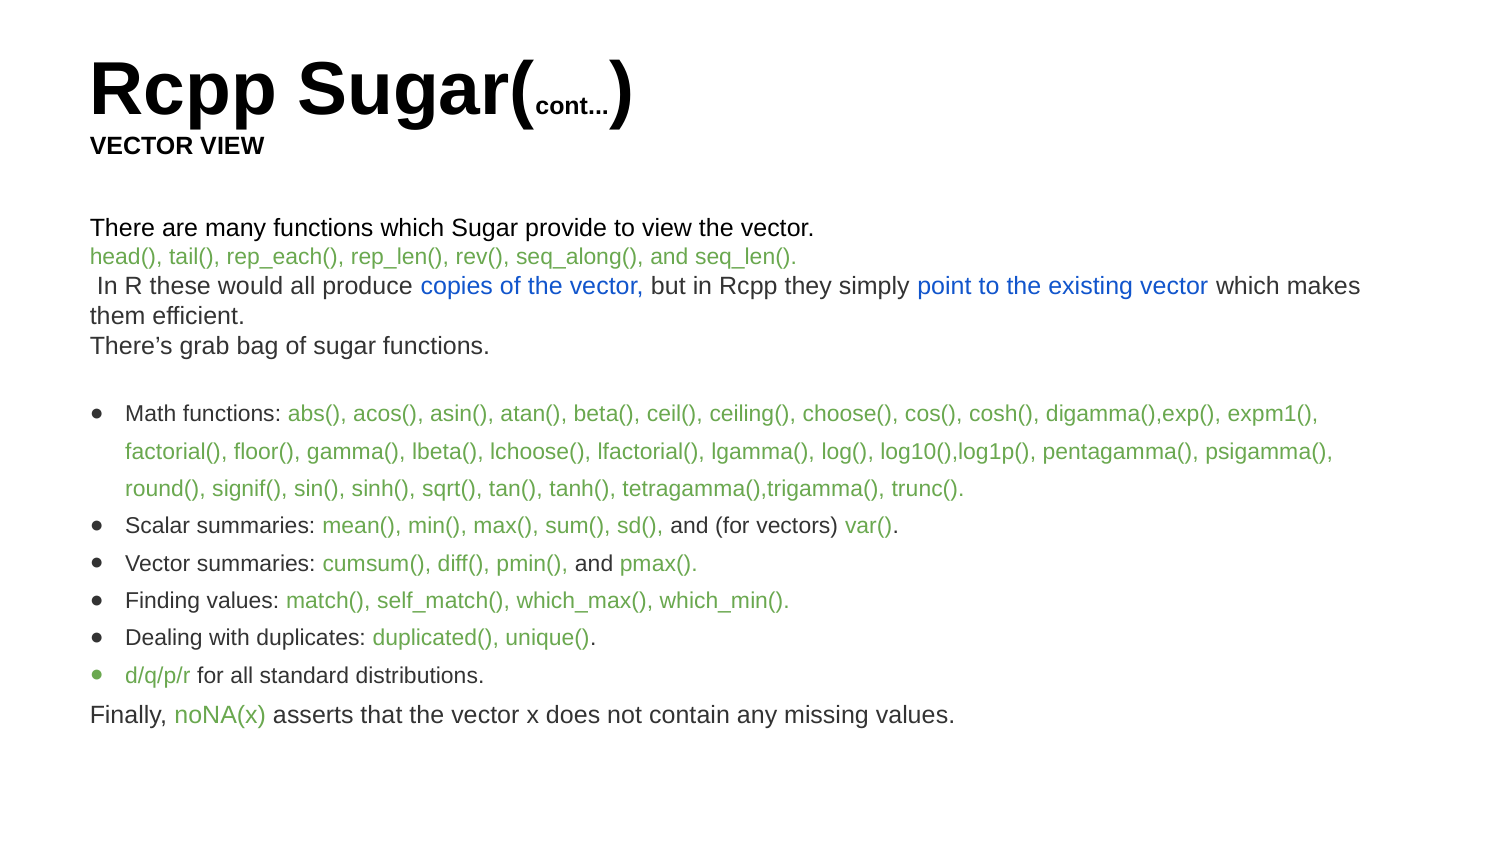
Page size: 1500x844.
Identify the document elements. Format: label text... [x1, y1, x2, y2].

text_box There are many functions which Sugar provide to view the vector. head(), tail(), rep_each(), rep_len(), rev(), seq_along(), and seq_len(). In R these would all produce copies of the vector, but in Rcpp they simply point to the existing vector which makes them efficient. There’s grab bag of sugar functions. Math functions: abs(), acos(), asin(), atan(), beta(), ceil(), ceiling(), choose(), cos(), cosh(), digamma(),exp(), expm1(), factorial(), floor(), gamma(), lbeta(), lchoose(), lfactorial(), lgamma(), log(), log10(),log1p(), pentagamma(), psigamma(), round(), signif(), sin(), sinh(), sqrt(), tan(), tanh(), tetragamma(),trigamma(), trunc(). Scalar summaries: mean(), min(), max(), sum(), sd(), and (for vectors) var(). Vector summaries: cumsum(), diff(), pmin(), and pmax(). Finding values: match(), self_match(), which_max(), which_min(). Dealing with duplicates: duplicated(), unique(). d/q/p/r for all standard distributions. Finally, noNA(x) asserts that the vector x does not contain any missing values. [75, 196, 1425, 844]
text_box Rcpp Sugar(cont...) VECTOR VIEW [75, 33, 1425, 175]
